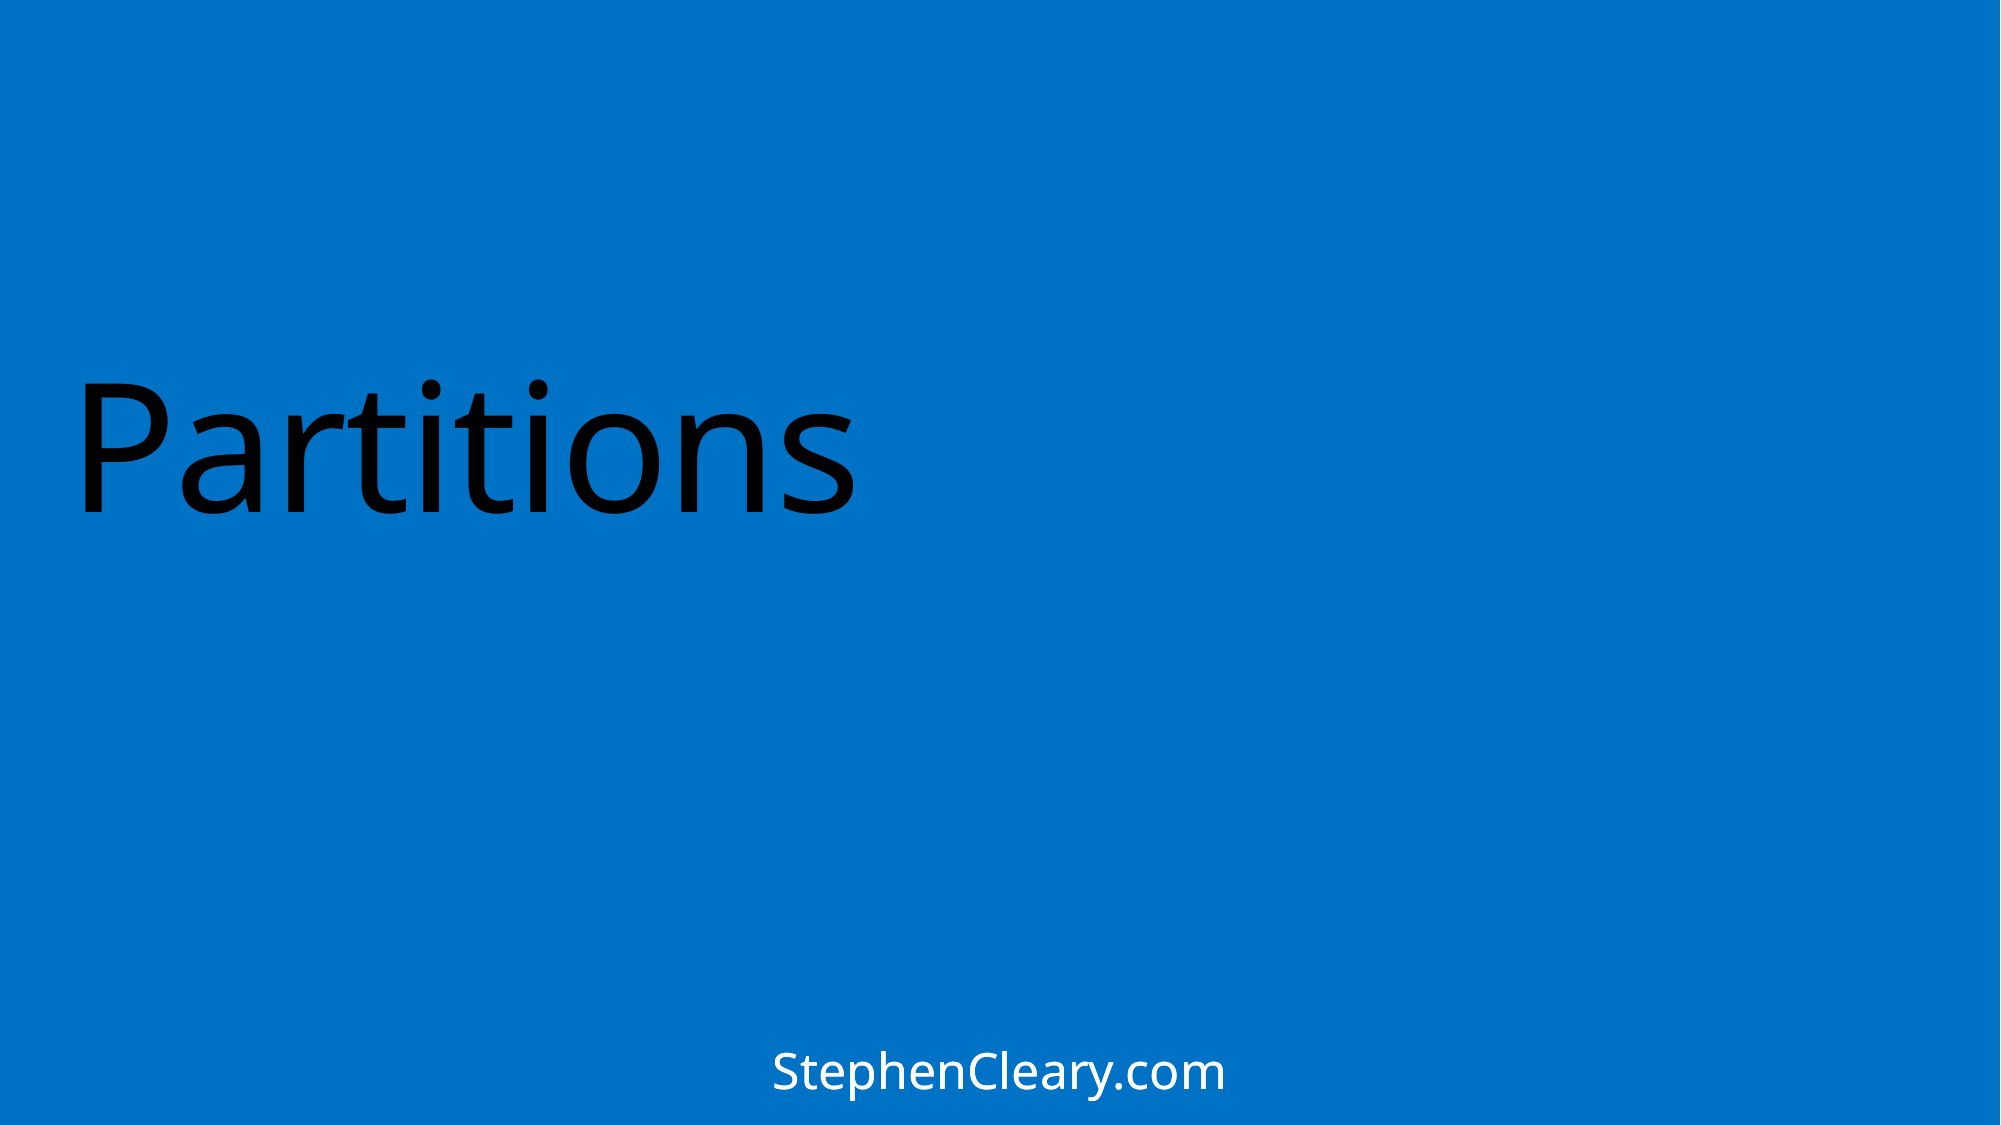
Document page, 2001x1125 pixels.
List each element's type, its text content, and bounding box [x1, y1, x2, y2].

title Partitions [44, 341, 1956, 637]
